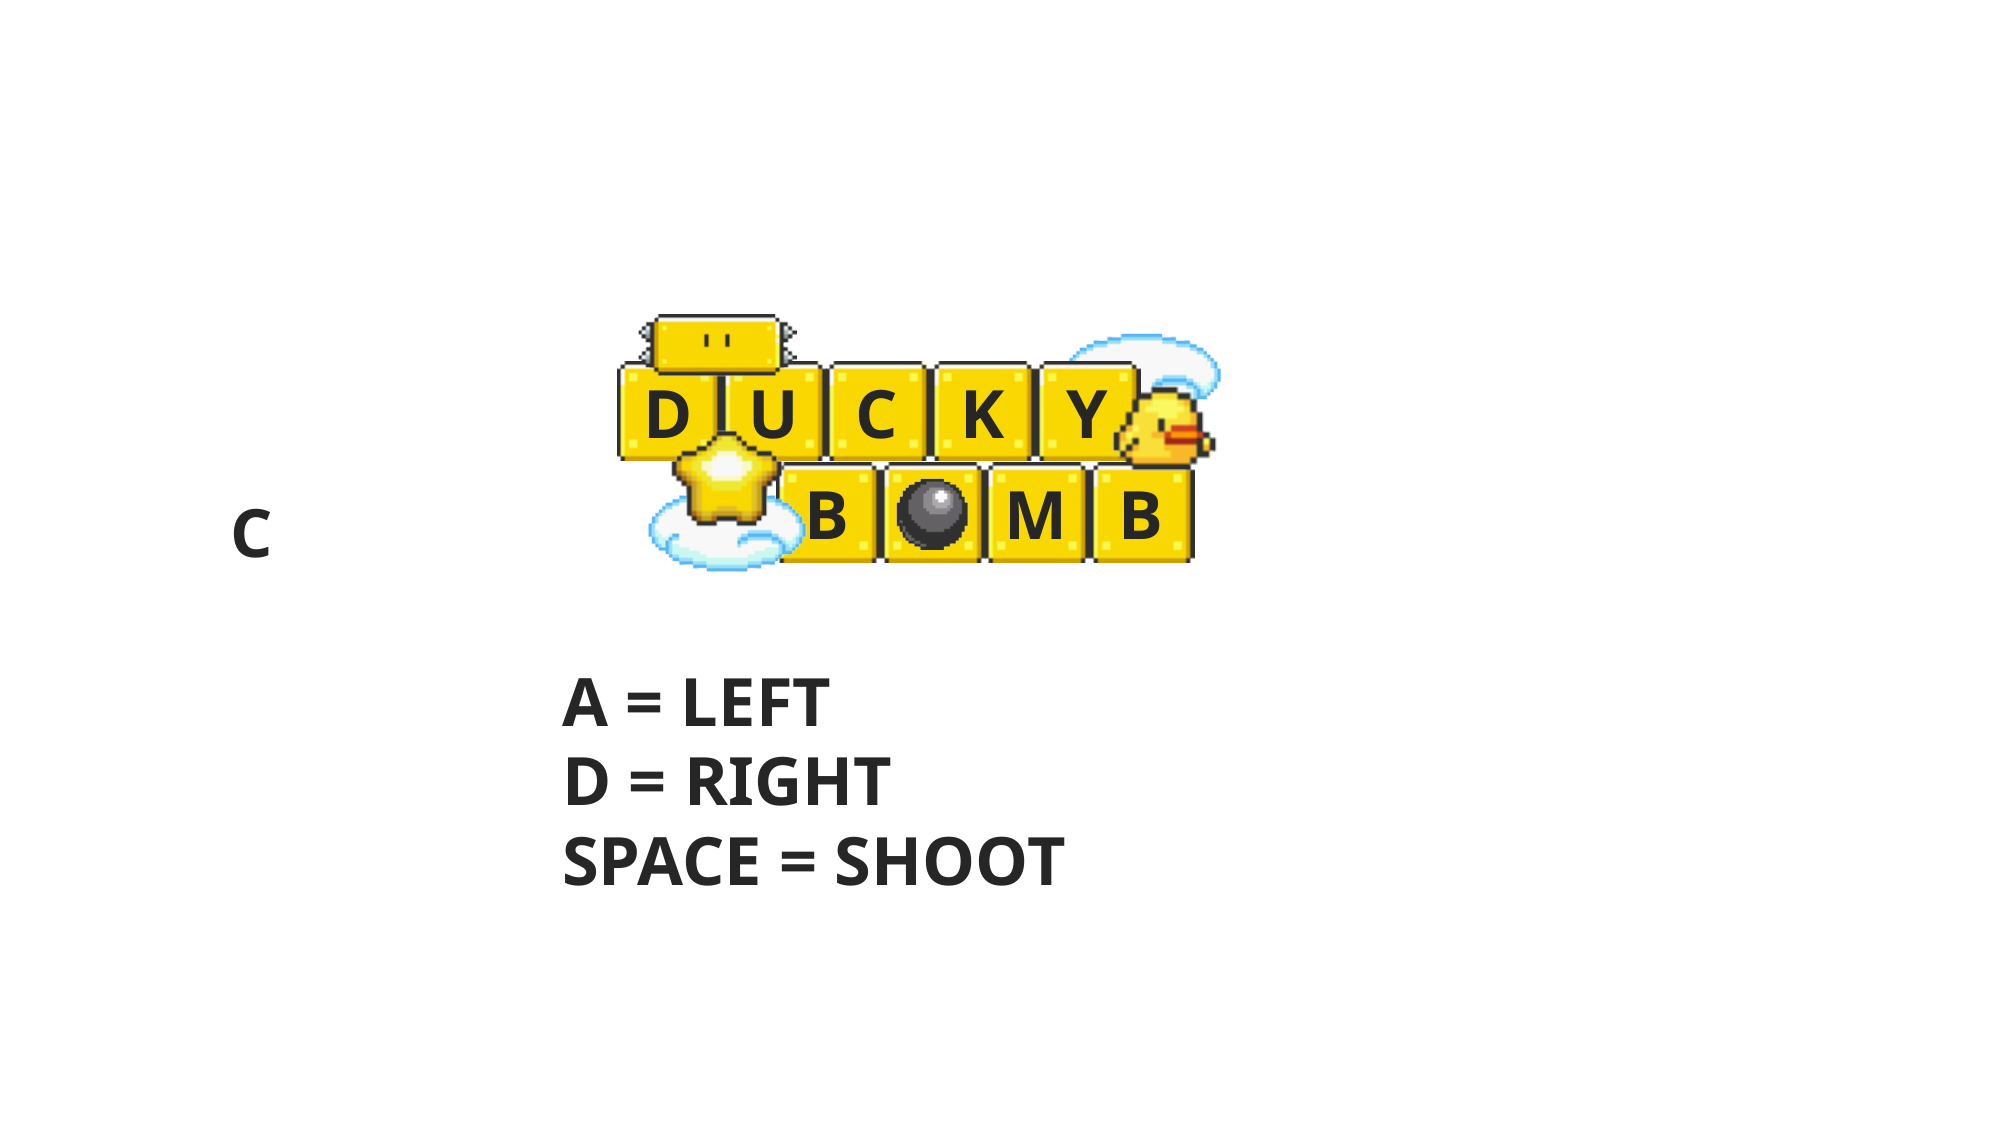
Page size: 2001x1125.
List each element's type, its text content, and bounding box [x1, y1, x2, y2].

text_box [617, 314, 1243, 579]
text_box A = LEFT D = RIGHT SPACE = SHOOT [547, 651, 1176, 907]
text_box C [199, 482, 303, 578]
